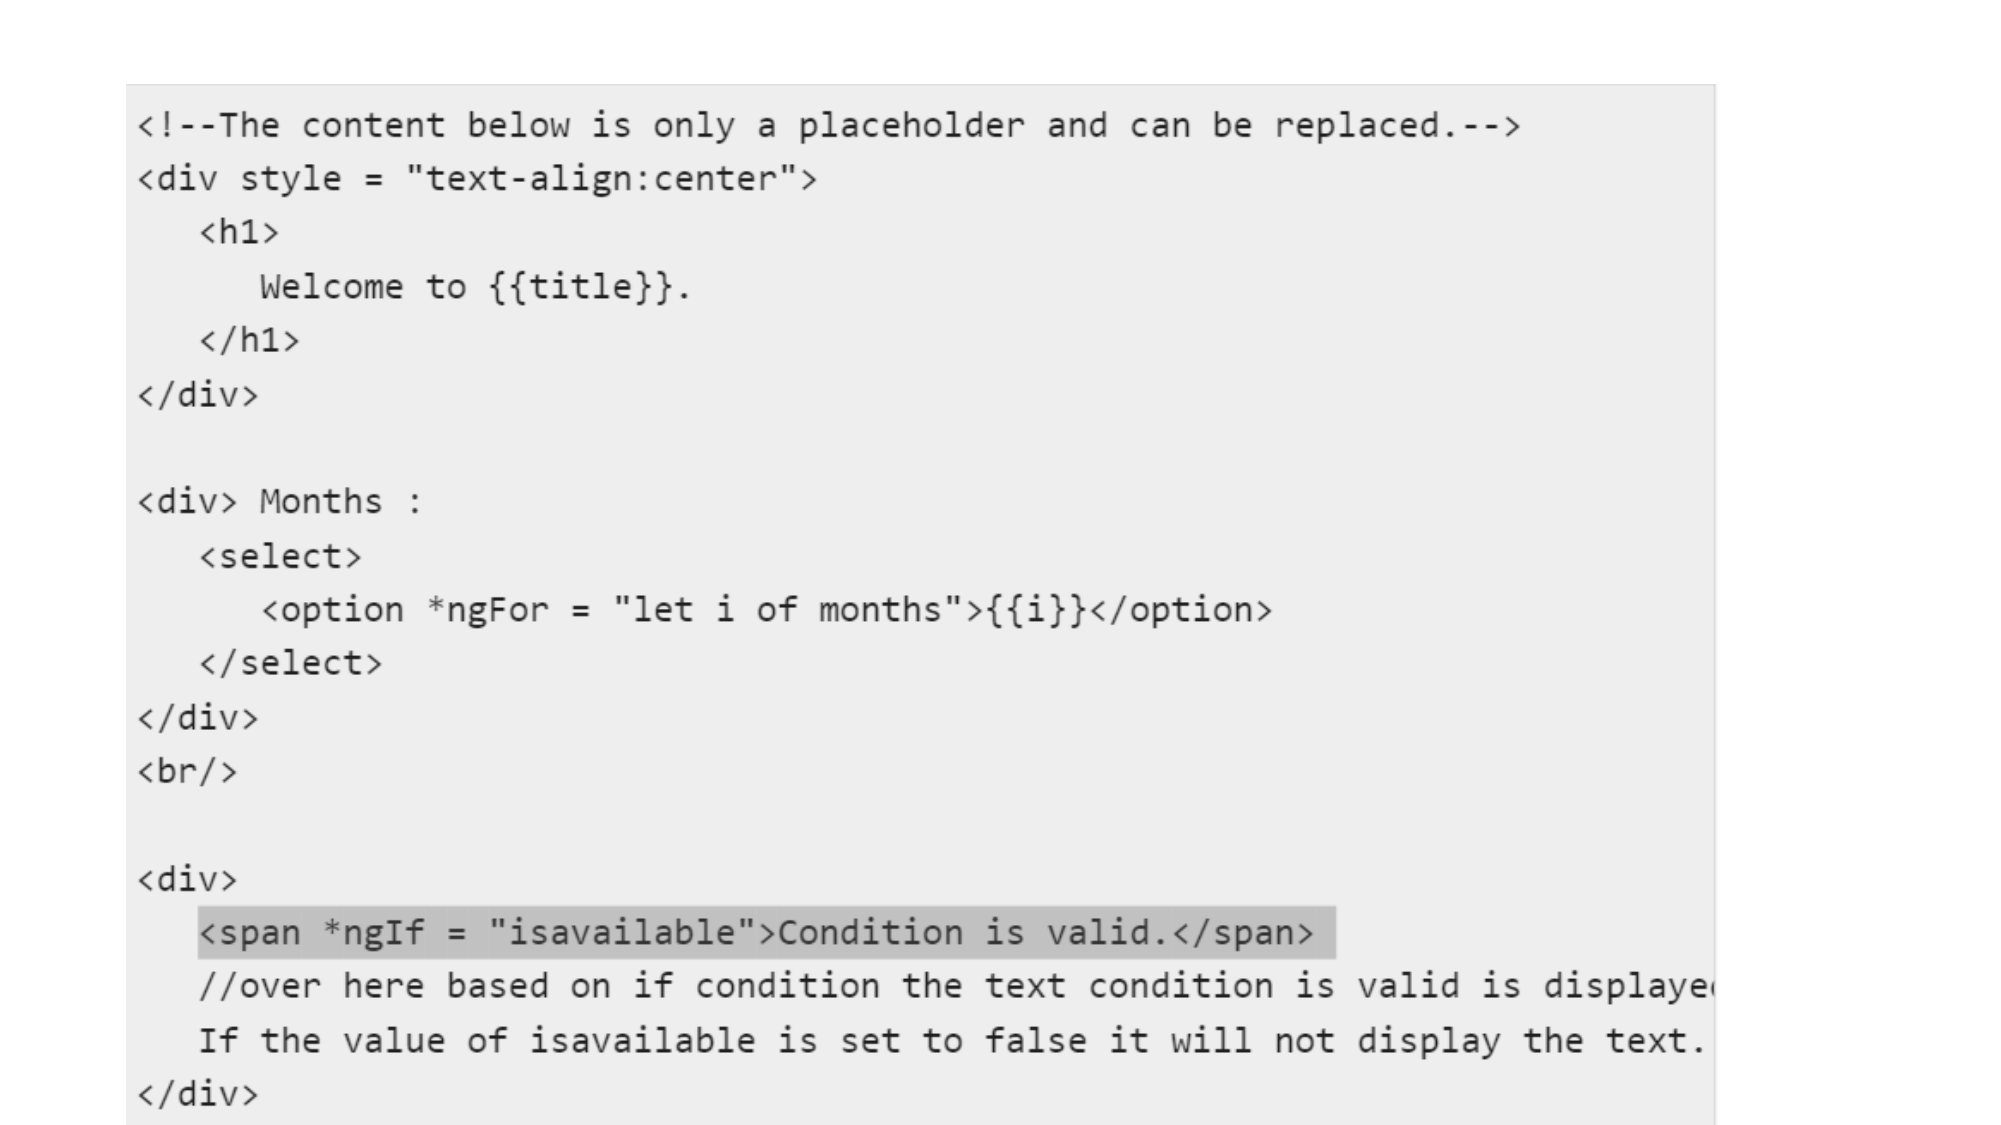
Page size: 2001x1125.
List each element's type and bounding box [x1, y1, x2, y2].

picture [126, 84, 1721, 1125]
